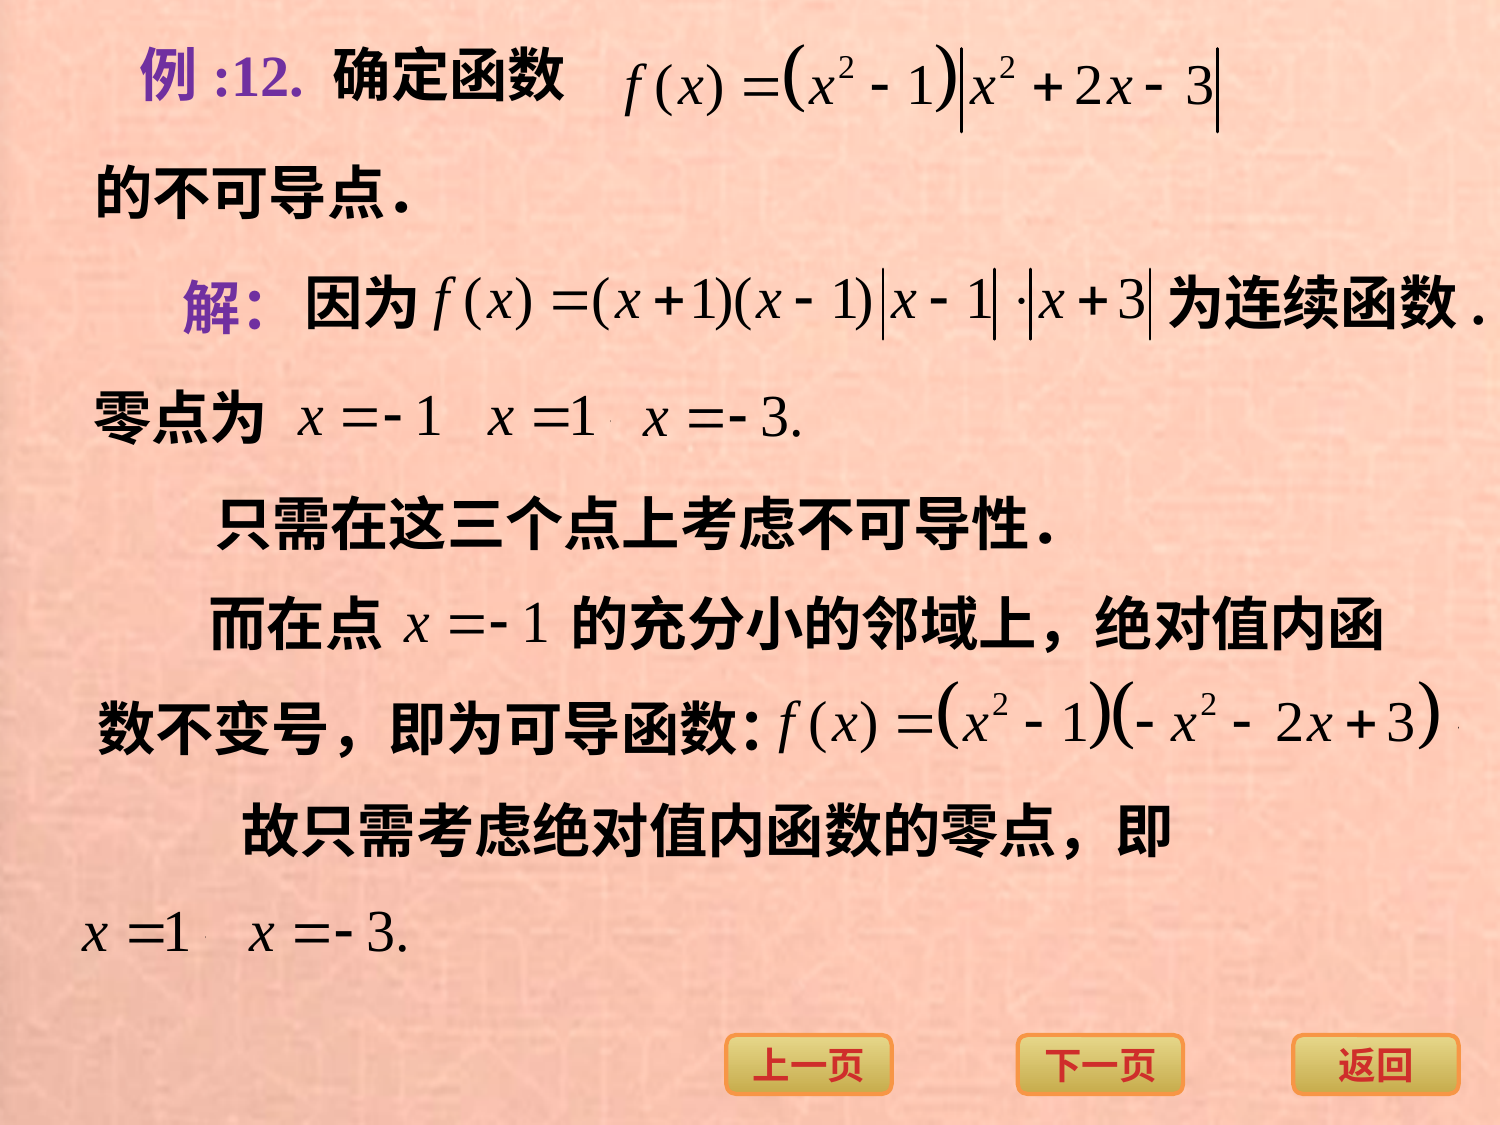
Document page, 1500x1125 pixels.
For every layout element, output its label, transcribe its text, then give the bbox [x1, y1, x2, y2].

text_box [764, 679, 1459, 775]
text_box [398, 595, 548, 650]
picture [0, 1, 1500, 1125]
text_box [243, 904, 410, 959]
text_box 解： [167, 264, 327, 349]
text_box 数不变号，即为可导函数： [82, 684, 759, 770]
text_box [481, 388, 611, 445]
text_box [418, 263, 1157, 345]
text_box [637, 389, 804, 444]
text_box 的不可导点． [79, 149, 459, 234]
text_box 零点为 [78, 373, 283, 459]
text_box 而在点 [194, 579, 399, 665]
text_box 的充分小的邻域上，绝对值内函 [555, 579, 1402, 665]
text_box 故只需考虑绝对值内函数的零点，即 [226, 786, 1189, 872]
text_box 因为 [289, 258, 493, 344]
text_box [291, 388, 456, 445]
text_box 只需在这三个点上考虑不可导性． [199, 479, 1103, 565]
text_box 为连续函数. [1151, 258, 1500, 344]
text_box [76, 904, 206, 961]
text_box 例:12. 确定函数 [125, 30, 581, 116]
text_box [610, 42, 1226, 138]
